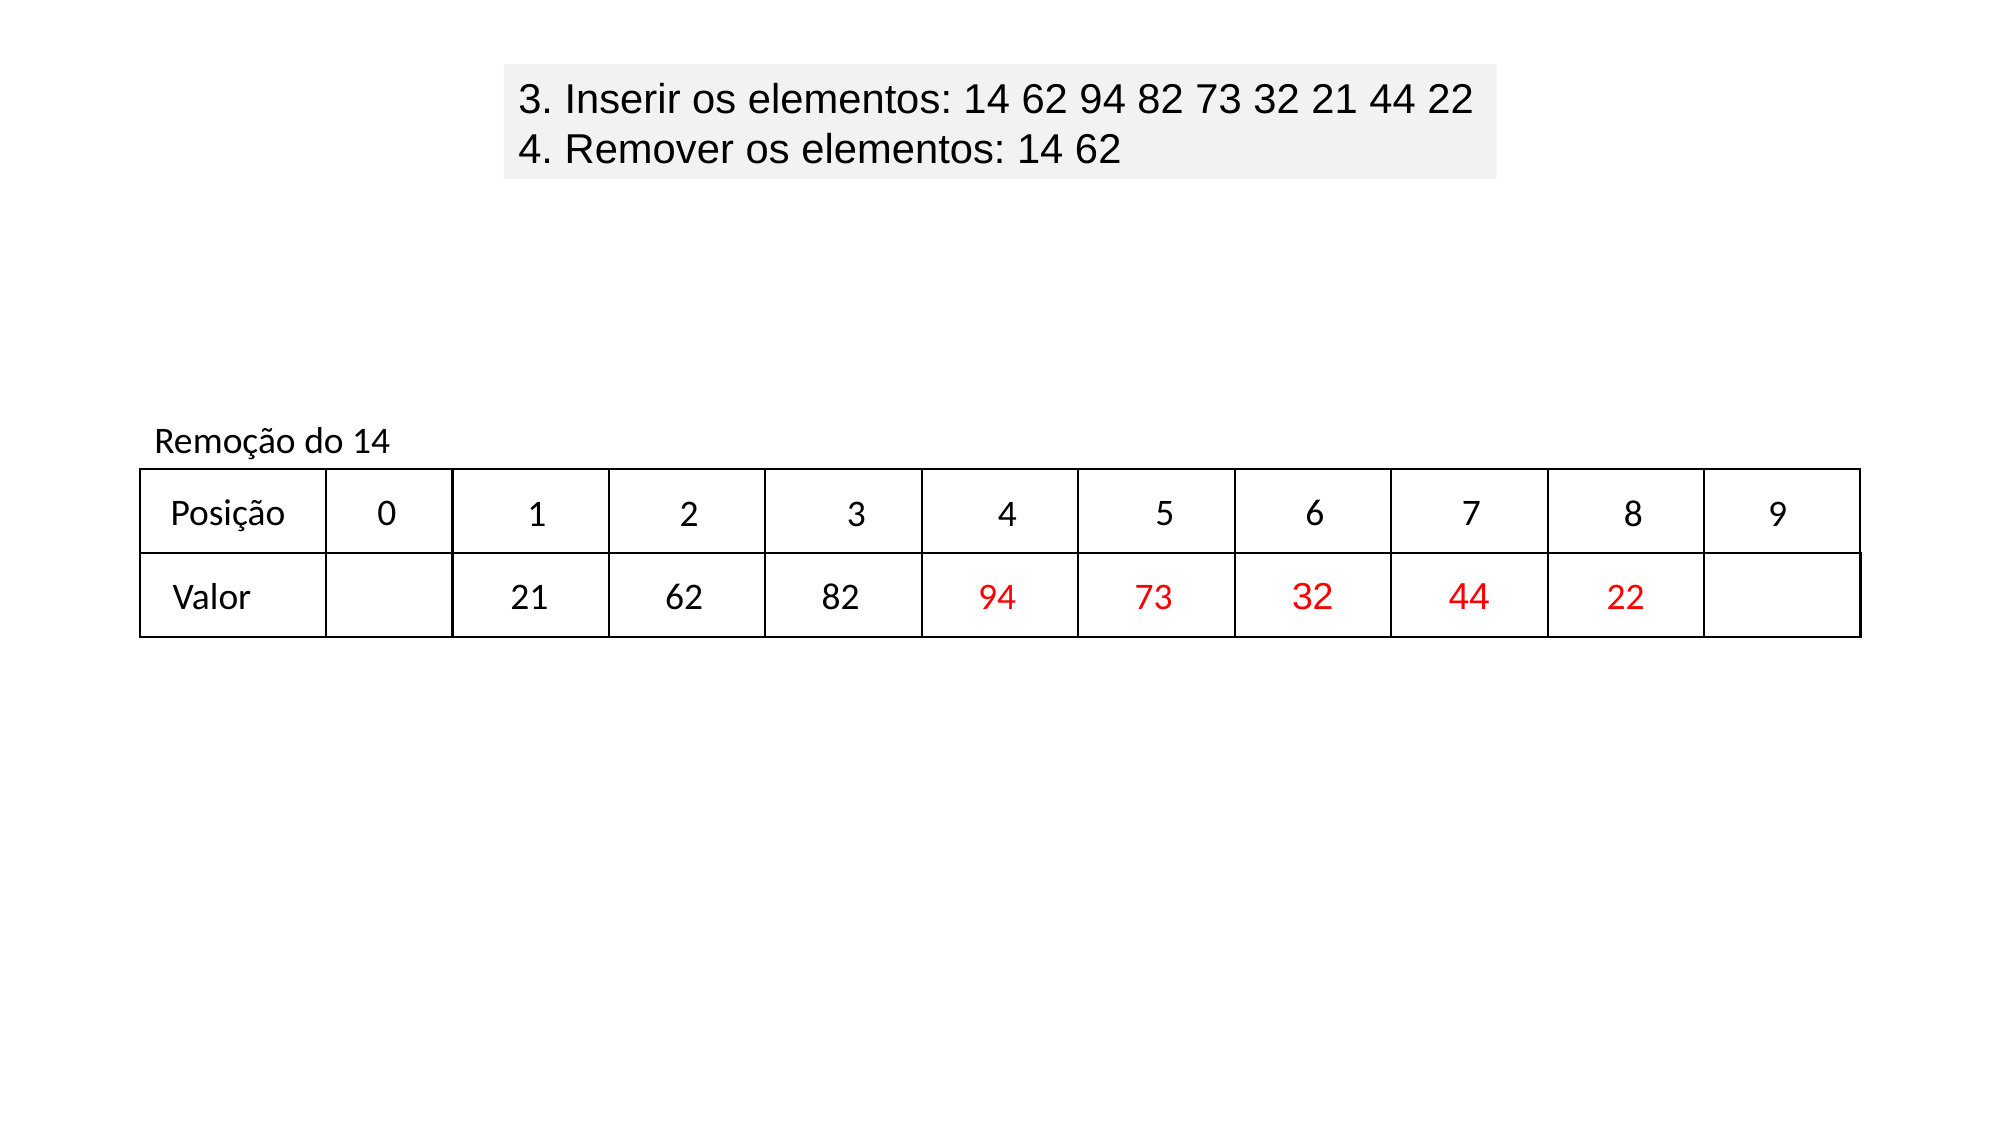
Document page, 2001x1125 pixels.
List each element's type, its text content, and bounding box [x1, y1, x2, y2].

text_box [139, 469, 1861, 637]
text_box 3. Inserir os elementos: 14 62 94 82 73 32 21 44 22 4. Remover os elementos: 14 62 [503, 64, 1497, 179]
text_box Remoção do 14 [139, 408, 422, 469]
